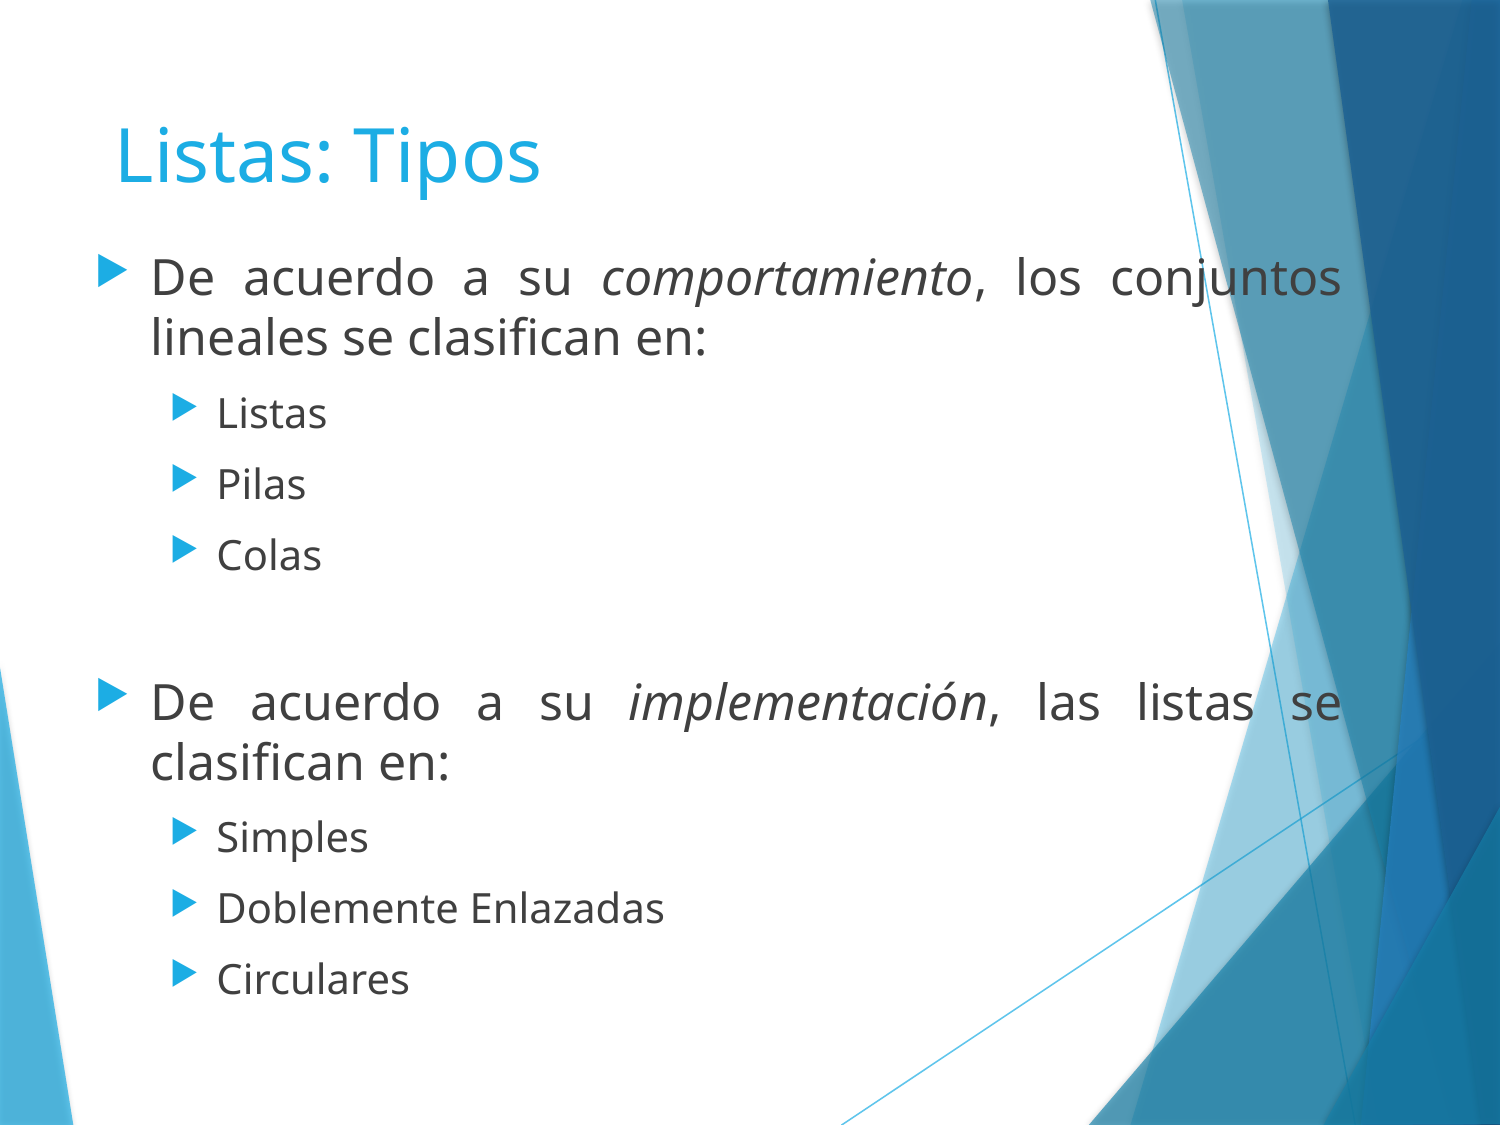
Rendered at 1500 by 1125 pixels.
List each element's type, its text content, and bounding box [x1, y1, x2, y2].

title Listas: Tipos [99, 99, 1142, 238]
list De acuerdo a su comportamiento, los conjuntos lineales se clasifican en: Listas Pilas Colas De acuerdo a su implementación, las listas se clasifican en: Simples Doblemente Enlazadas Circulares [79, 238, 1358, 1094]
